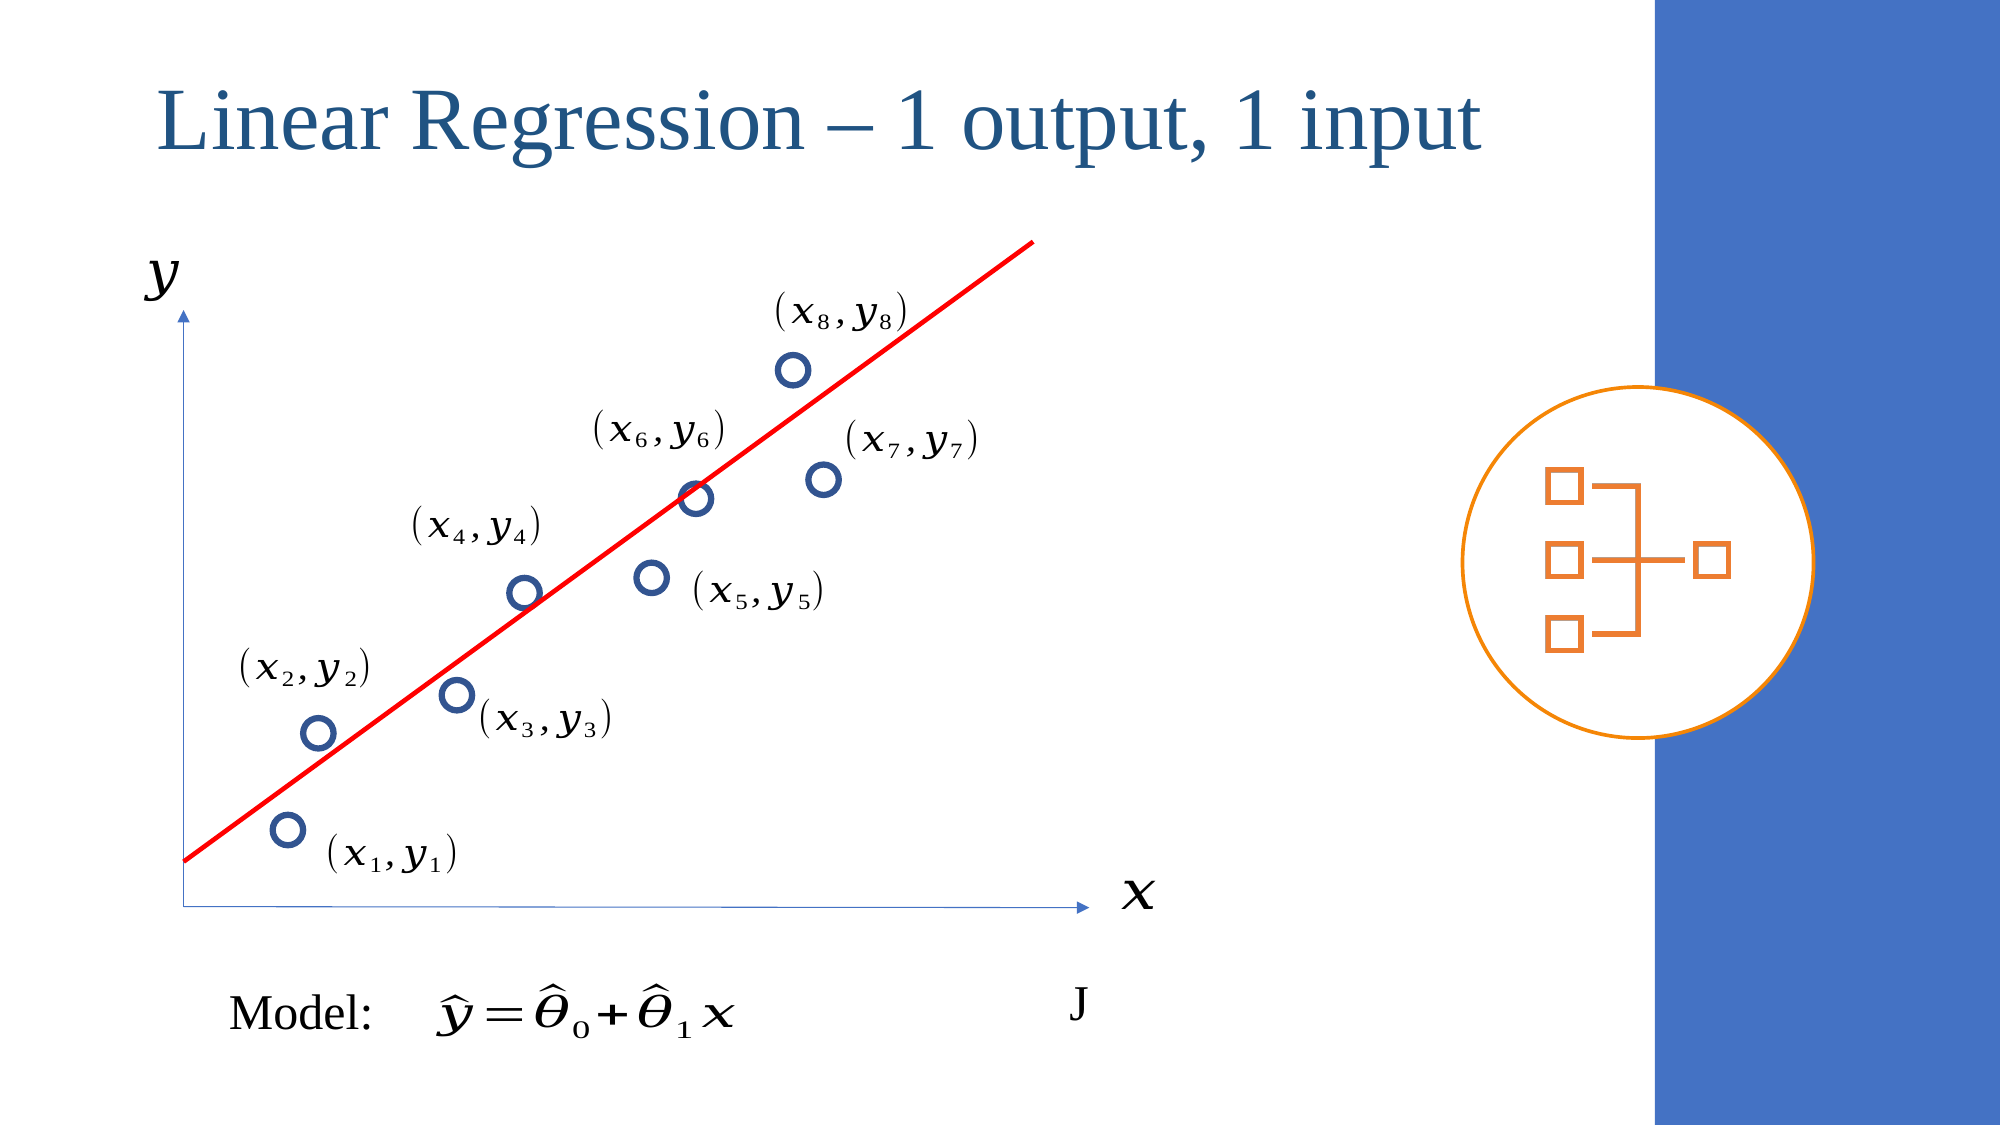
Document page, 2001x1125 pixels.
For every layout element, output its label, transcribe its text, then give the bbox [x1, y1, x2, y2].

picture [1507, 431, 1769, 694]
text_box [142, 241, 1158, 923]
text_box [213, 972, 741, 1049]
text_box Linear Regression – 1 output, 1 input [0, 52, 1721, 303]
